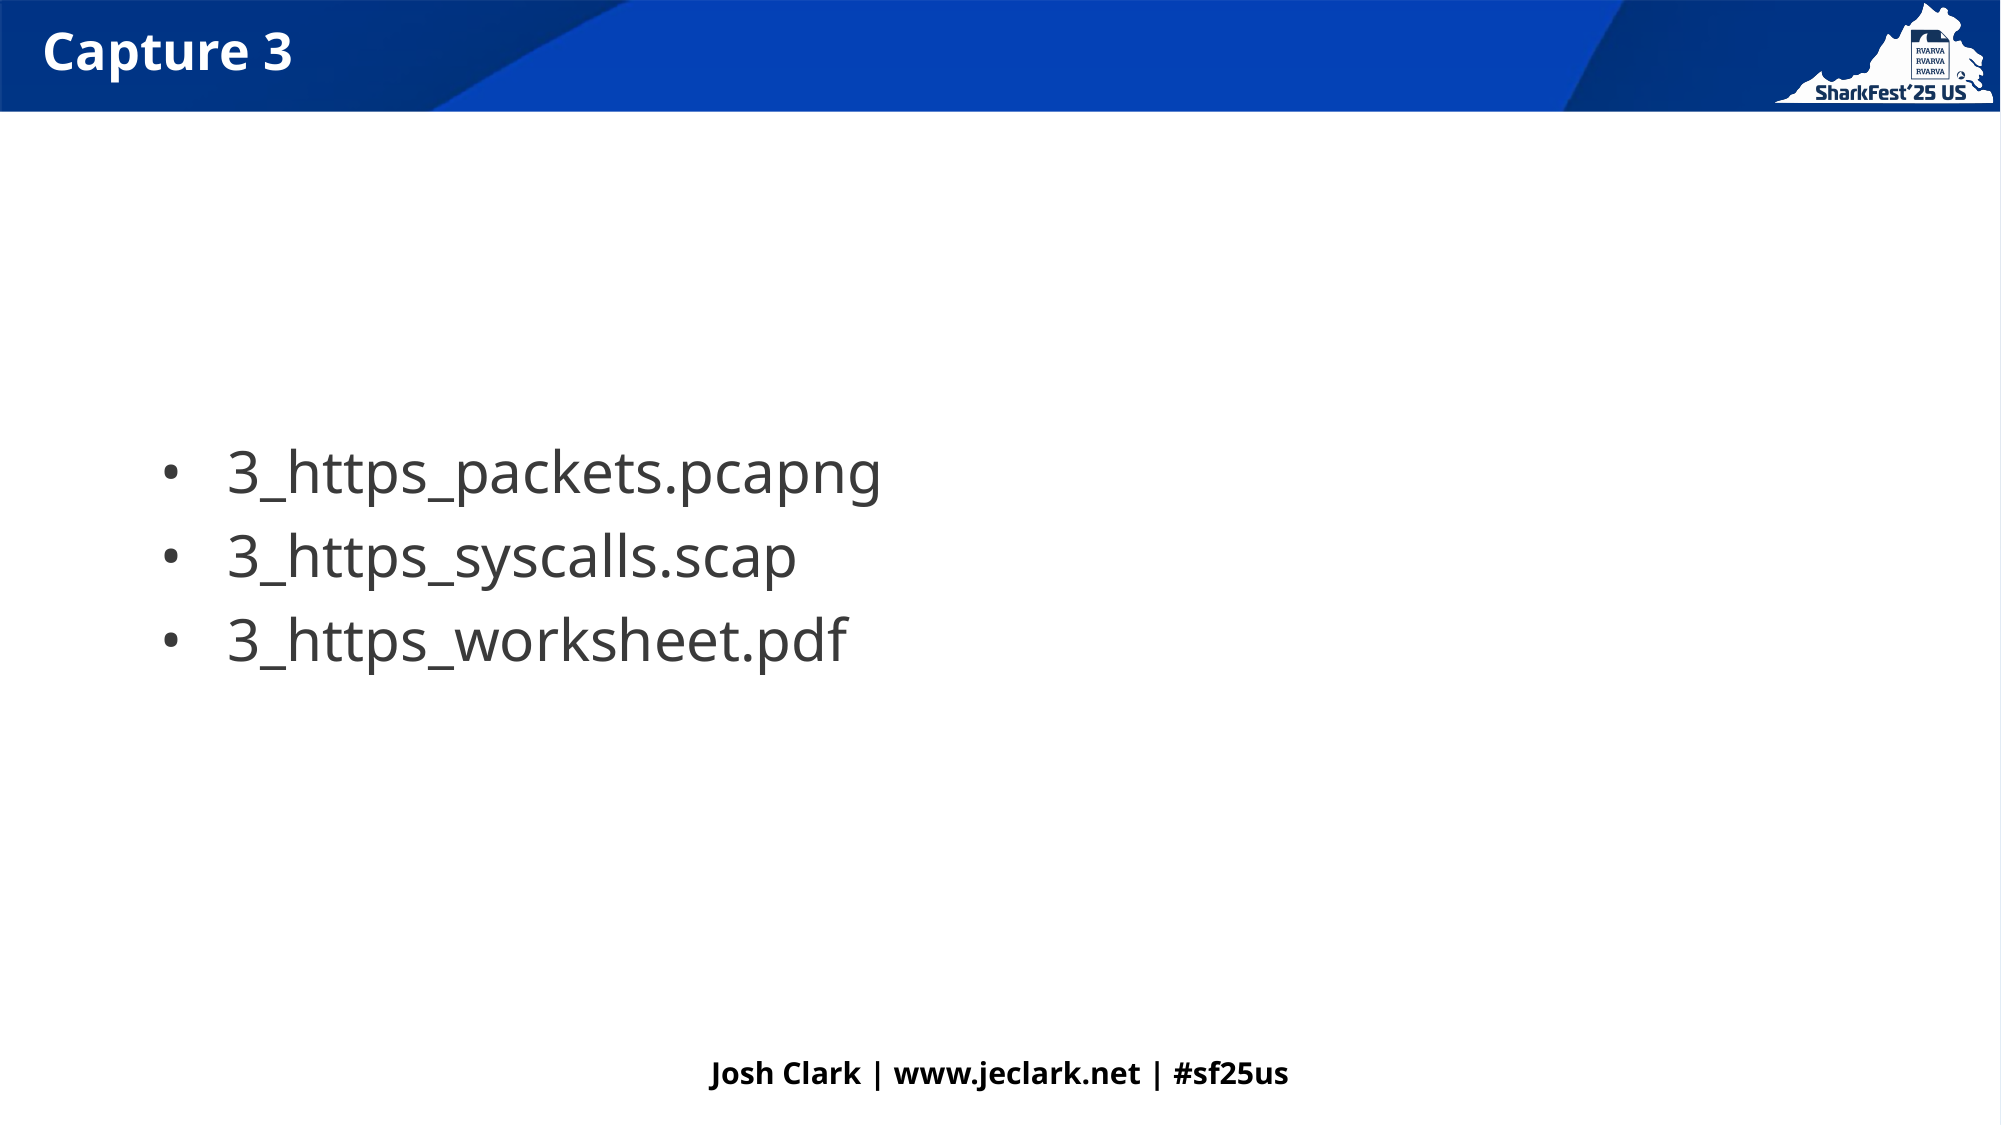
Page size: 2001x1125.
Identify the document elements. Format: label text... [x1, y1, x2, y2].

title Capture 3 [27, 12, 1367, 94]
picture [0, 0, 2001, 1125]
list 3_https_packets.pcapng 3_https_syscalls.scap 3_https_worksheet.pdf [137, 435, 1863, 1014]
